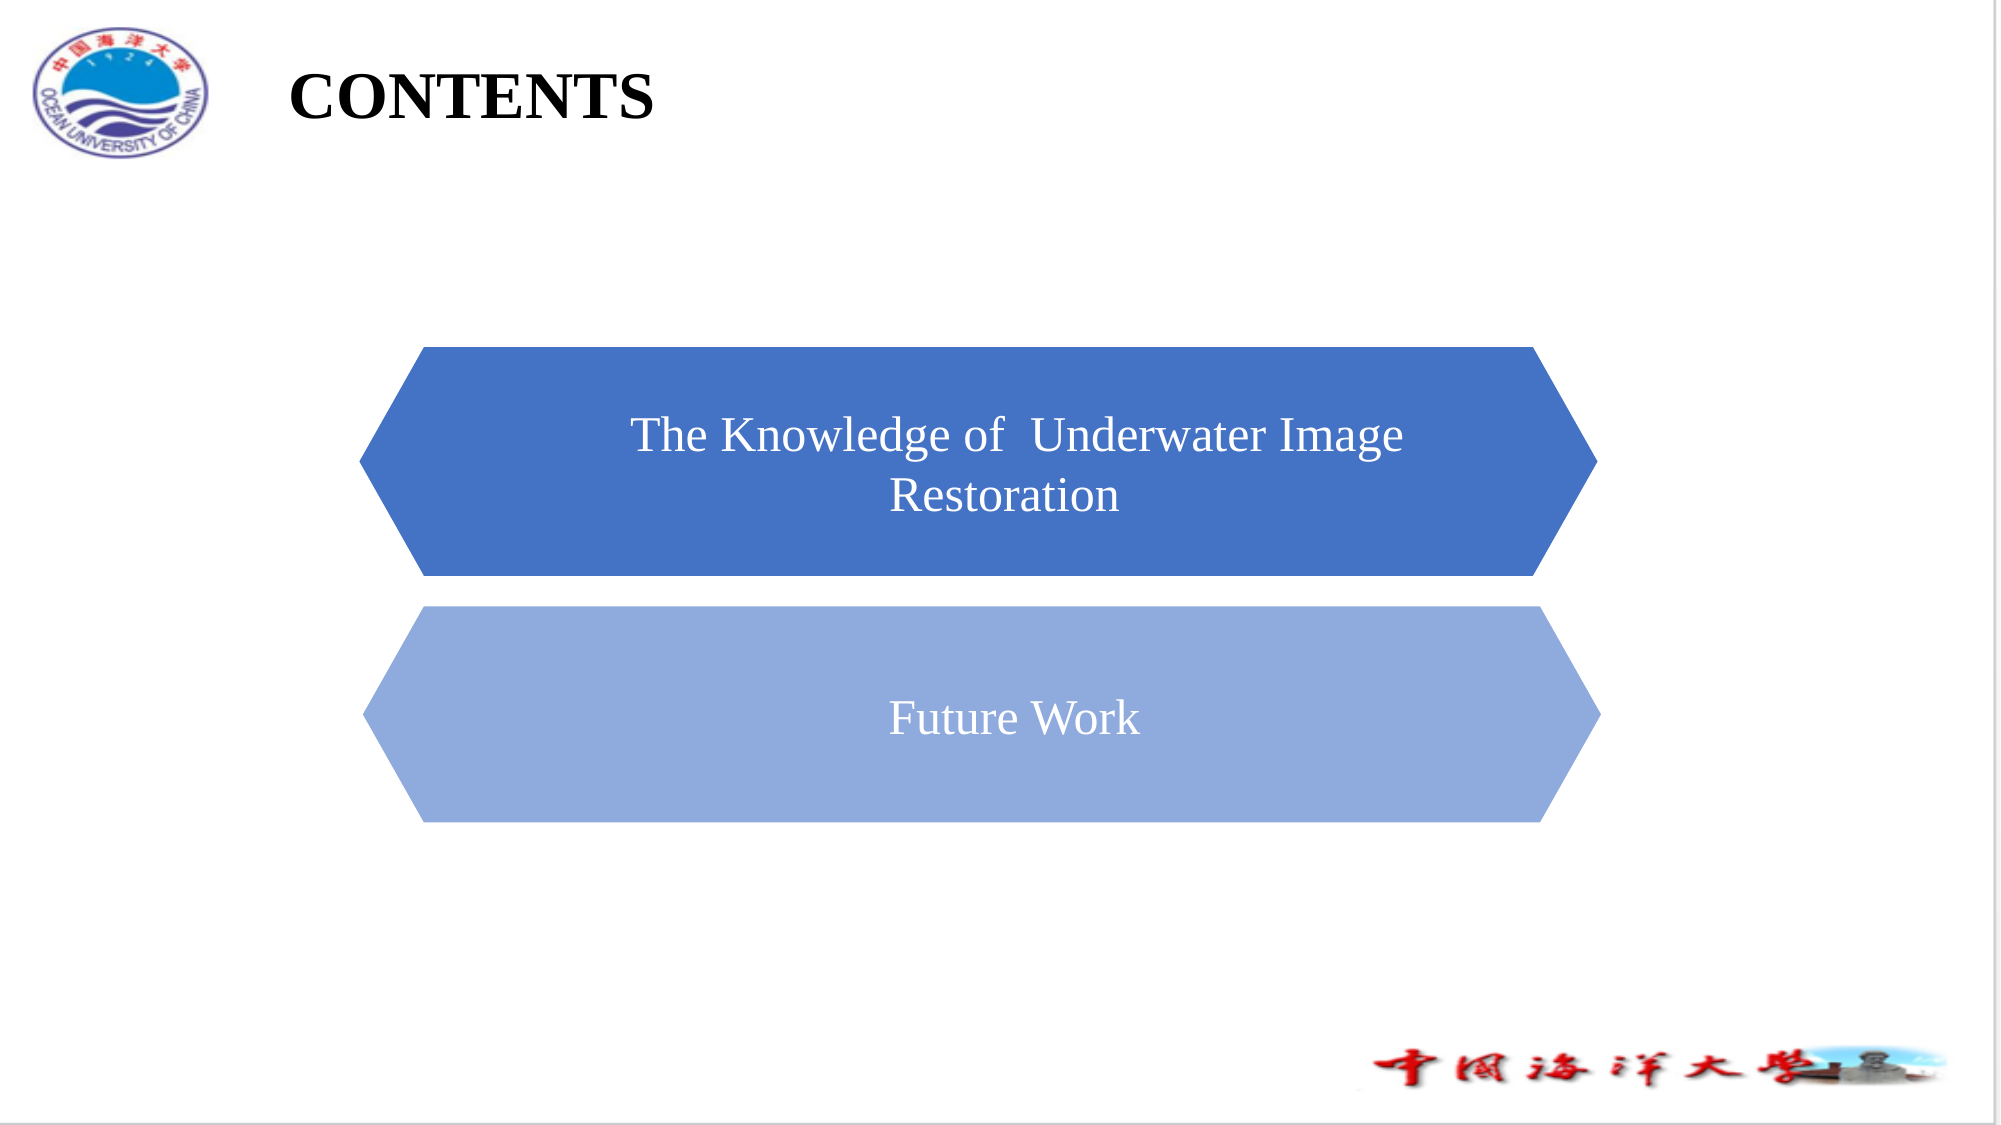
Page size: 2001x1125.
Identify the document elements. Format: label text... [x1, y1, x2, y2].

picture [0, 0, 2001, 1125]
text_box The Knowledge of Underwater Image Restoration [355, 343, 1601, 579]
text_box CONTENTS [273, 44, 1119, 140]
text_box Future Work [359, 603, 1605, 826]
